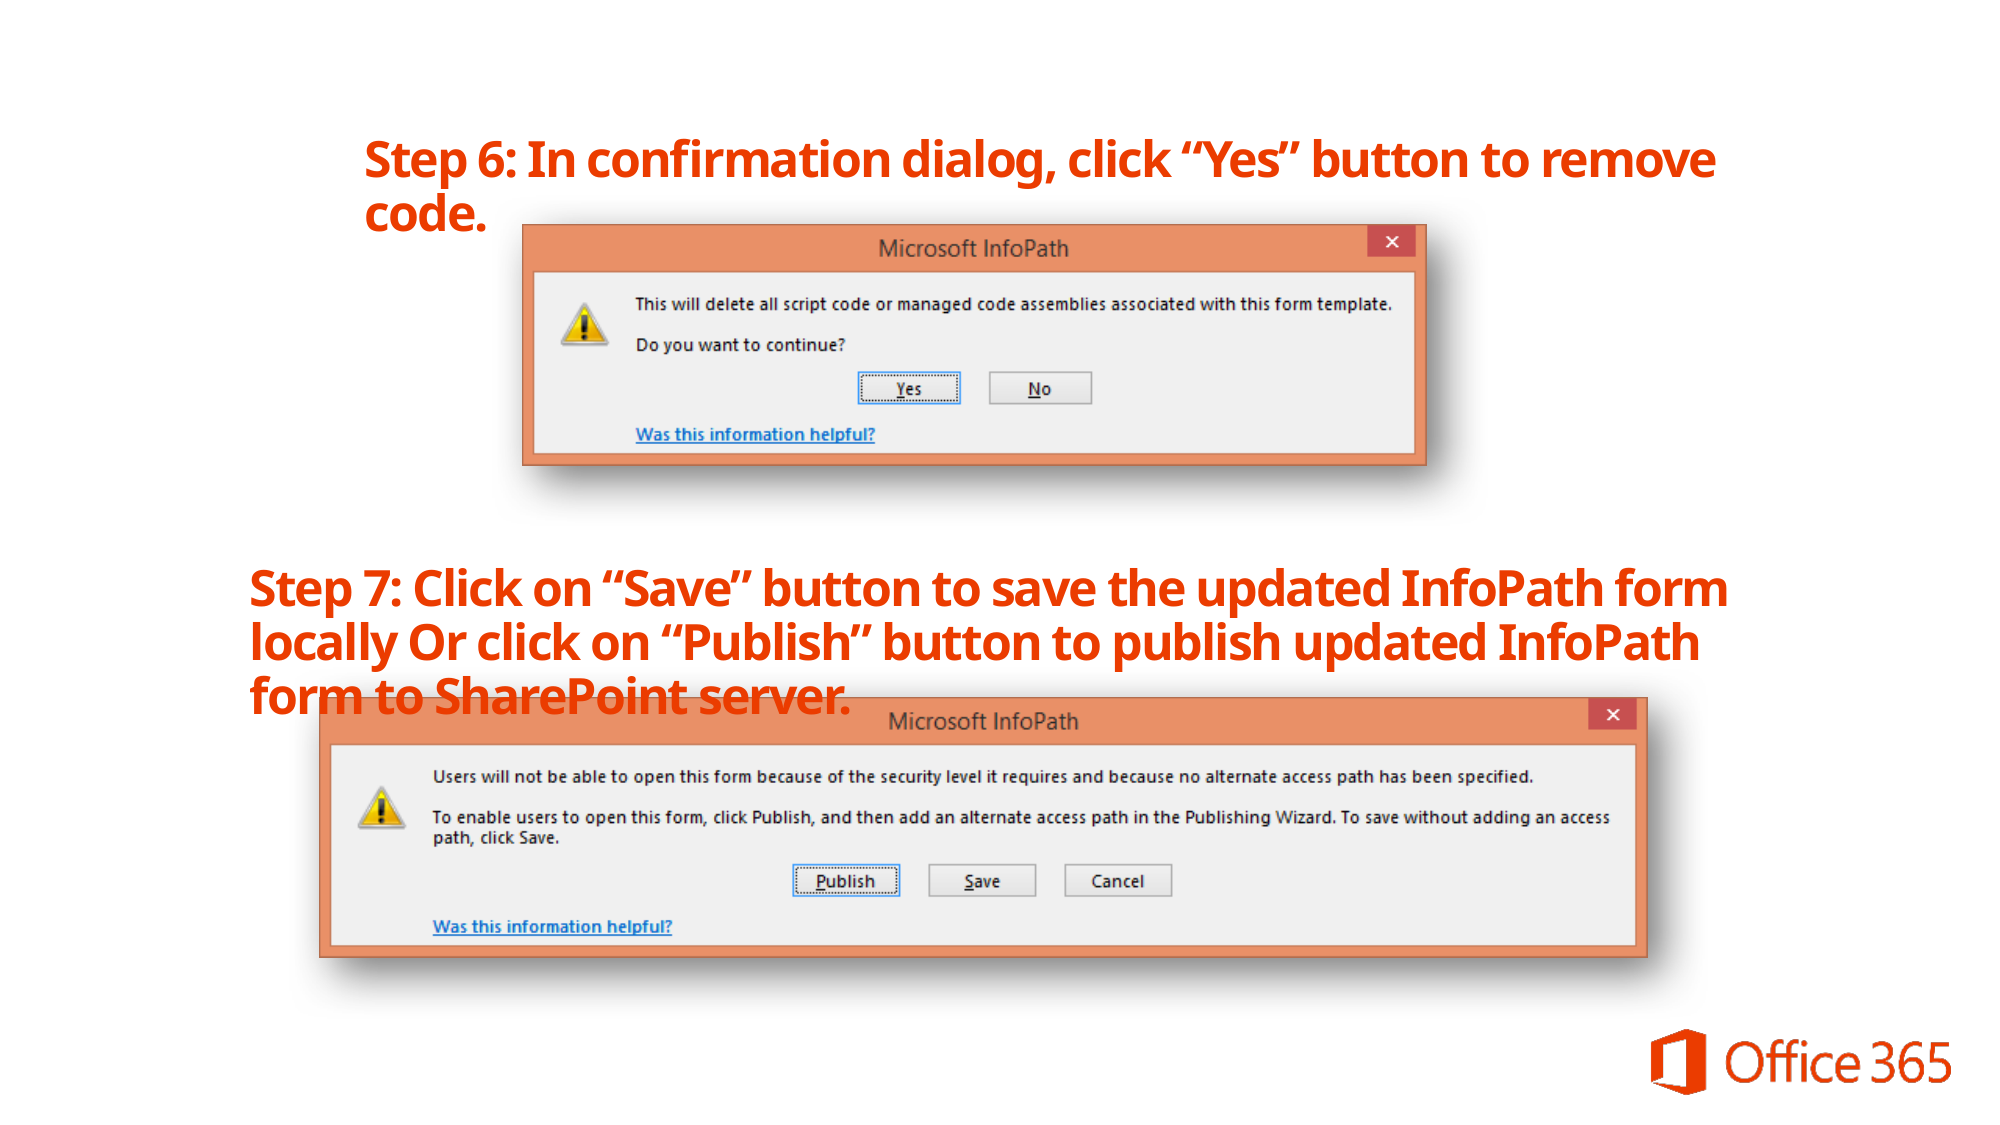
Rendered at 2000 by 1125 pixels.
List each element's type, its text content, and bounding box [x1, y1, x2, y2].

picture [1622, 1000, 1978, 1124]
picture [522, 224, 1428, 466]
text_box Step 6: In confirmation dialog, click “Yes” button to remove code. [349, 127, 1756, 190]
text_box Step 7: Click on “Save” button to save the updated InfoPath form locally Or click on “Publish” button to publish updated InfoPath form to SharePoint server. [249, 563, 1821, 674]
picture [319, 696, 1648, 959]
